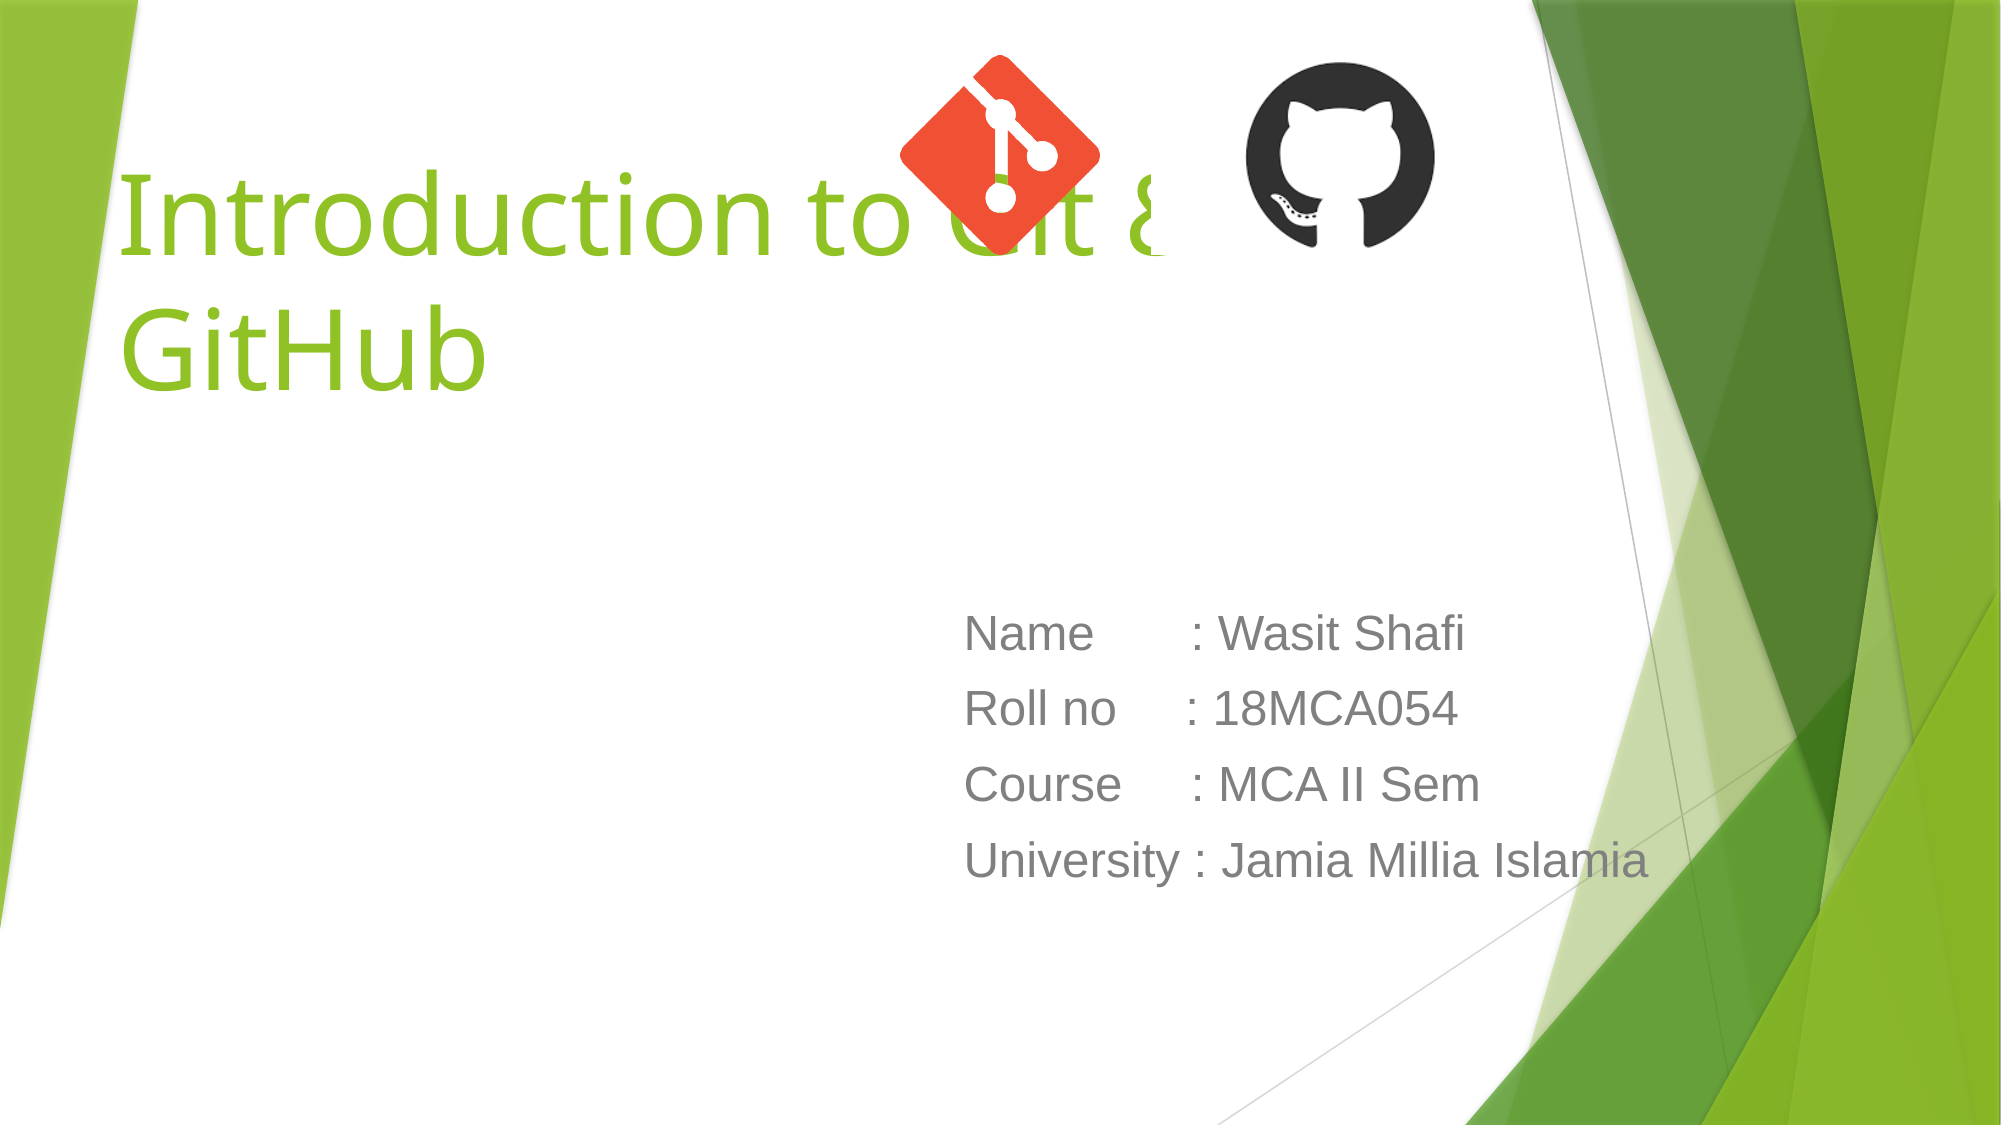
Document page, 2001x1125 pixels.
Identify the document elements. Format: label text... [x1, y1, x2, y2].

picture [899, 54, 1100, 255]
picture [1150, 54, 1531, 255]
title Introduction to Git & GitHub [102, 277, 1579, 421]
subtitle Name : Wasit Shafi Roll no : 18MCA054 Course : MCA II Sem University : Jamia Millia Islamia [948, 593, 1671, 904]
